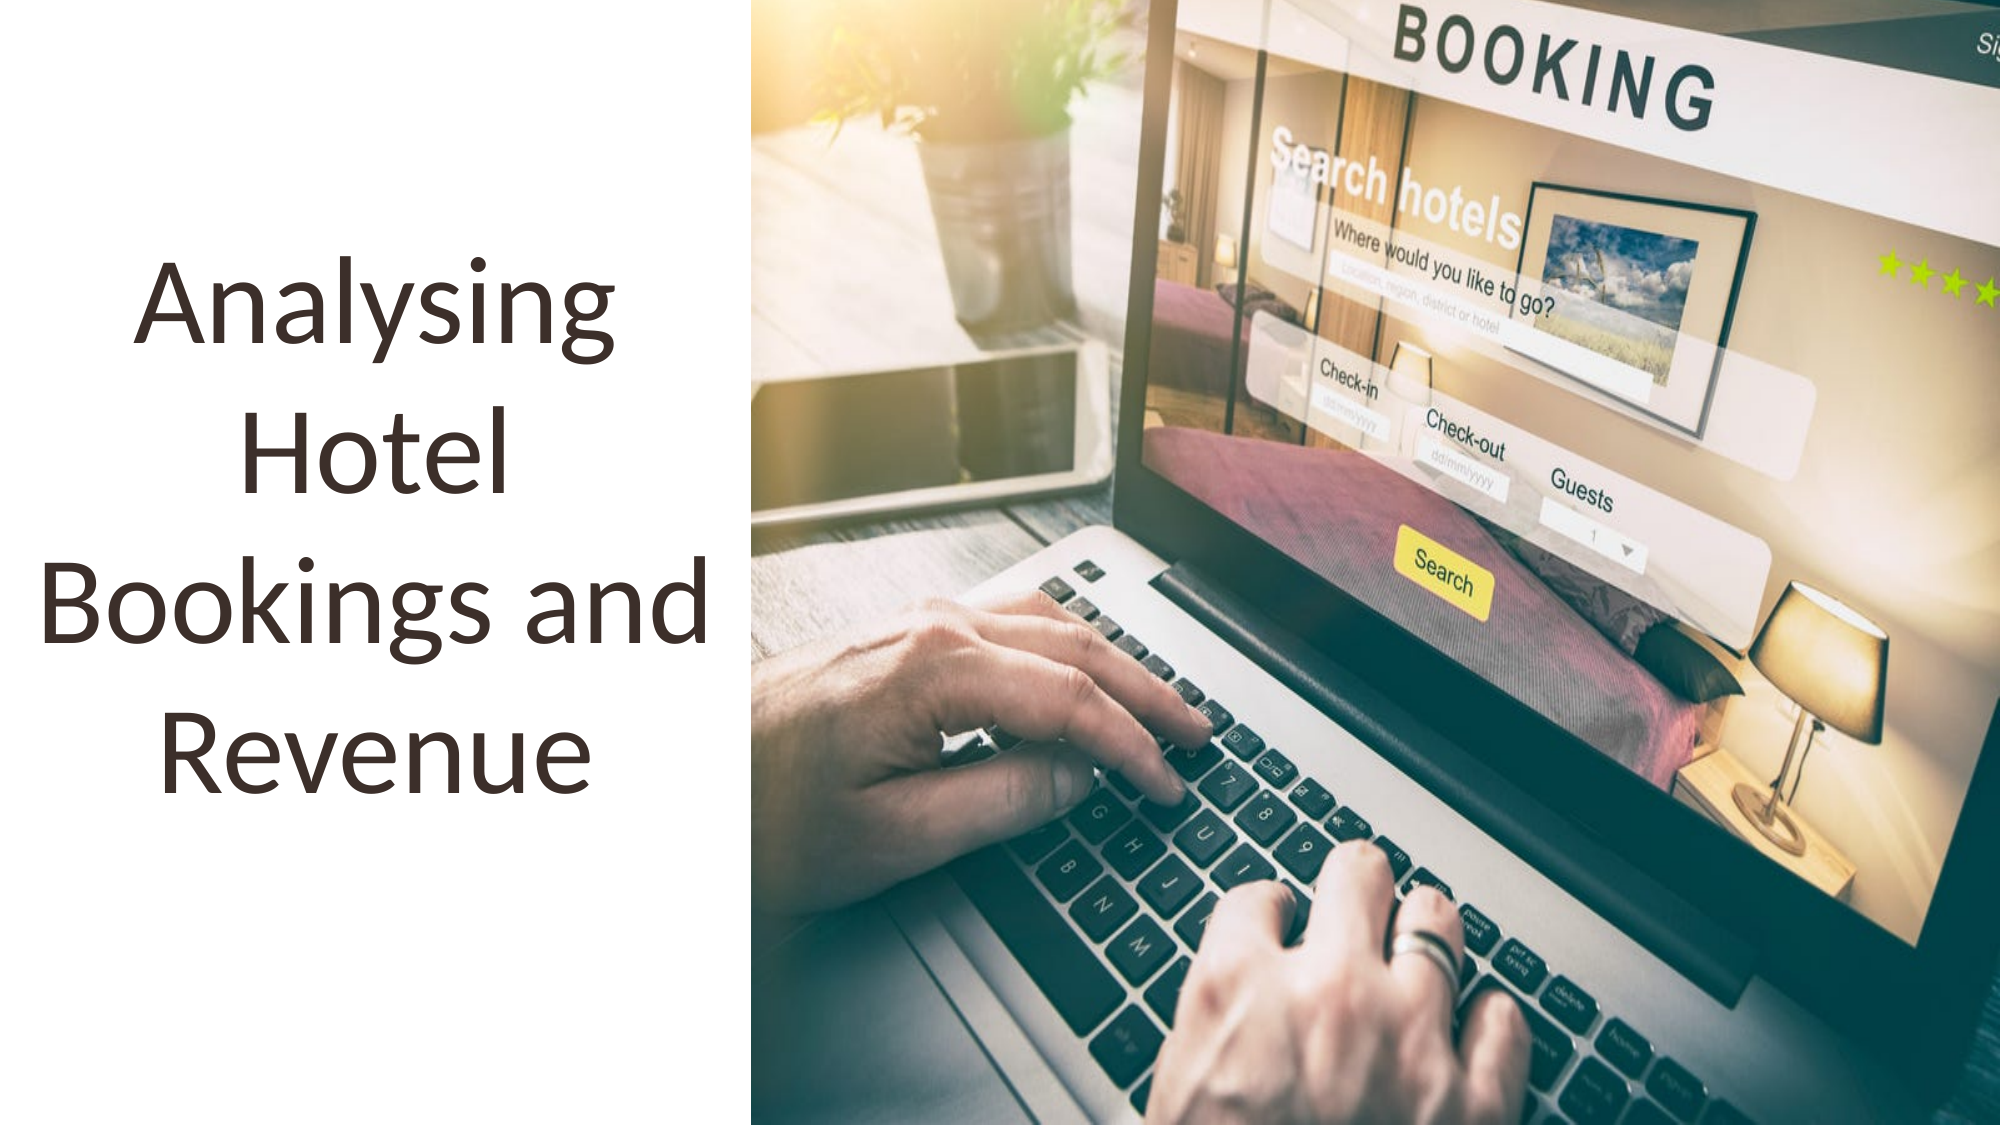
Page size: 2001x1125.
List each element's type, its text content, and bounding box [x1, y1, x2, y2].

picture [751, 0, 2000, 1125]
text_box Analysing Hotel Bookings and Revenue [0, 211, 751, 826]
